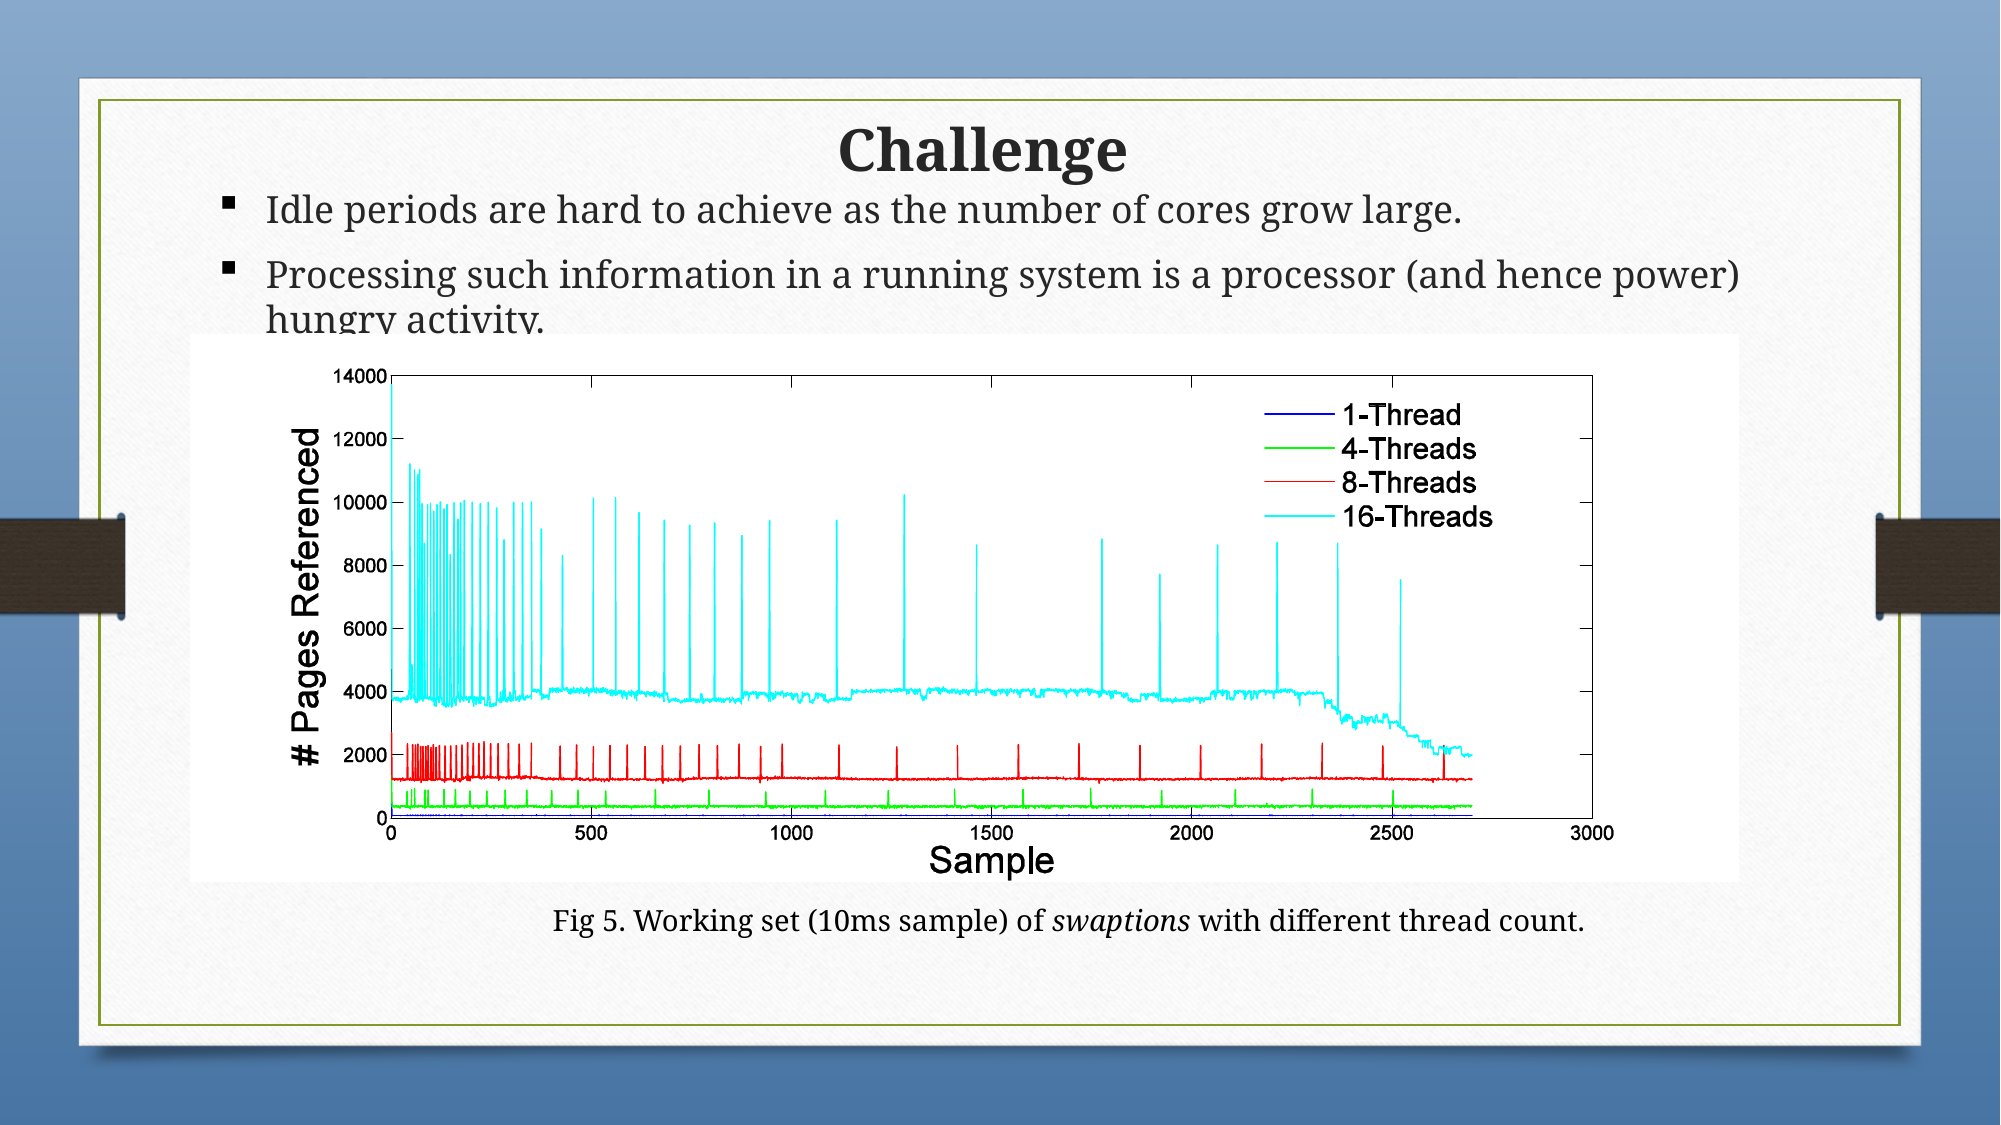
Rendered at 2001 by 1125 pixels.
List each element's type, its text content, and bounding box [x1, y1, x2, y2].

list Idle periods are hard to achieve as the number of cores grow large. Processing such information in a running system is a processor (and hence power) hungry activity. [204, 178, 1779, 724]
text_box Fig 5. Working set (10ms sample) of swaptions with different thread count. [537, 894, 1645, 945]
title Challenge [195, 41, 1771, 256]
picture [0, 0, 2001, 1125]
